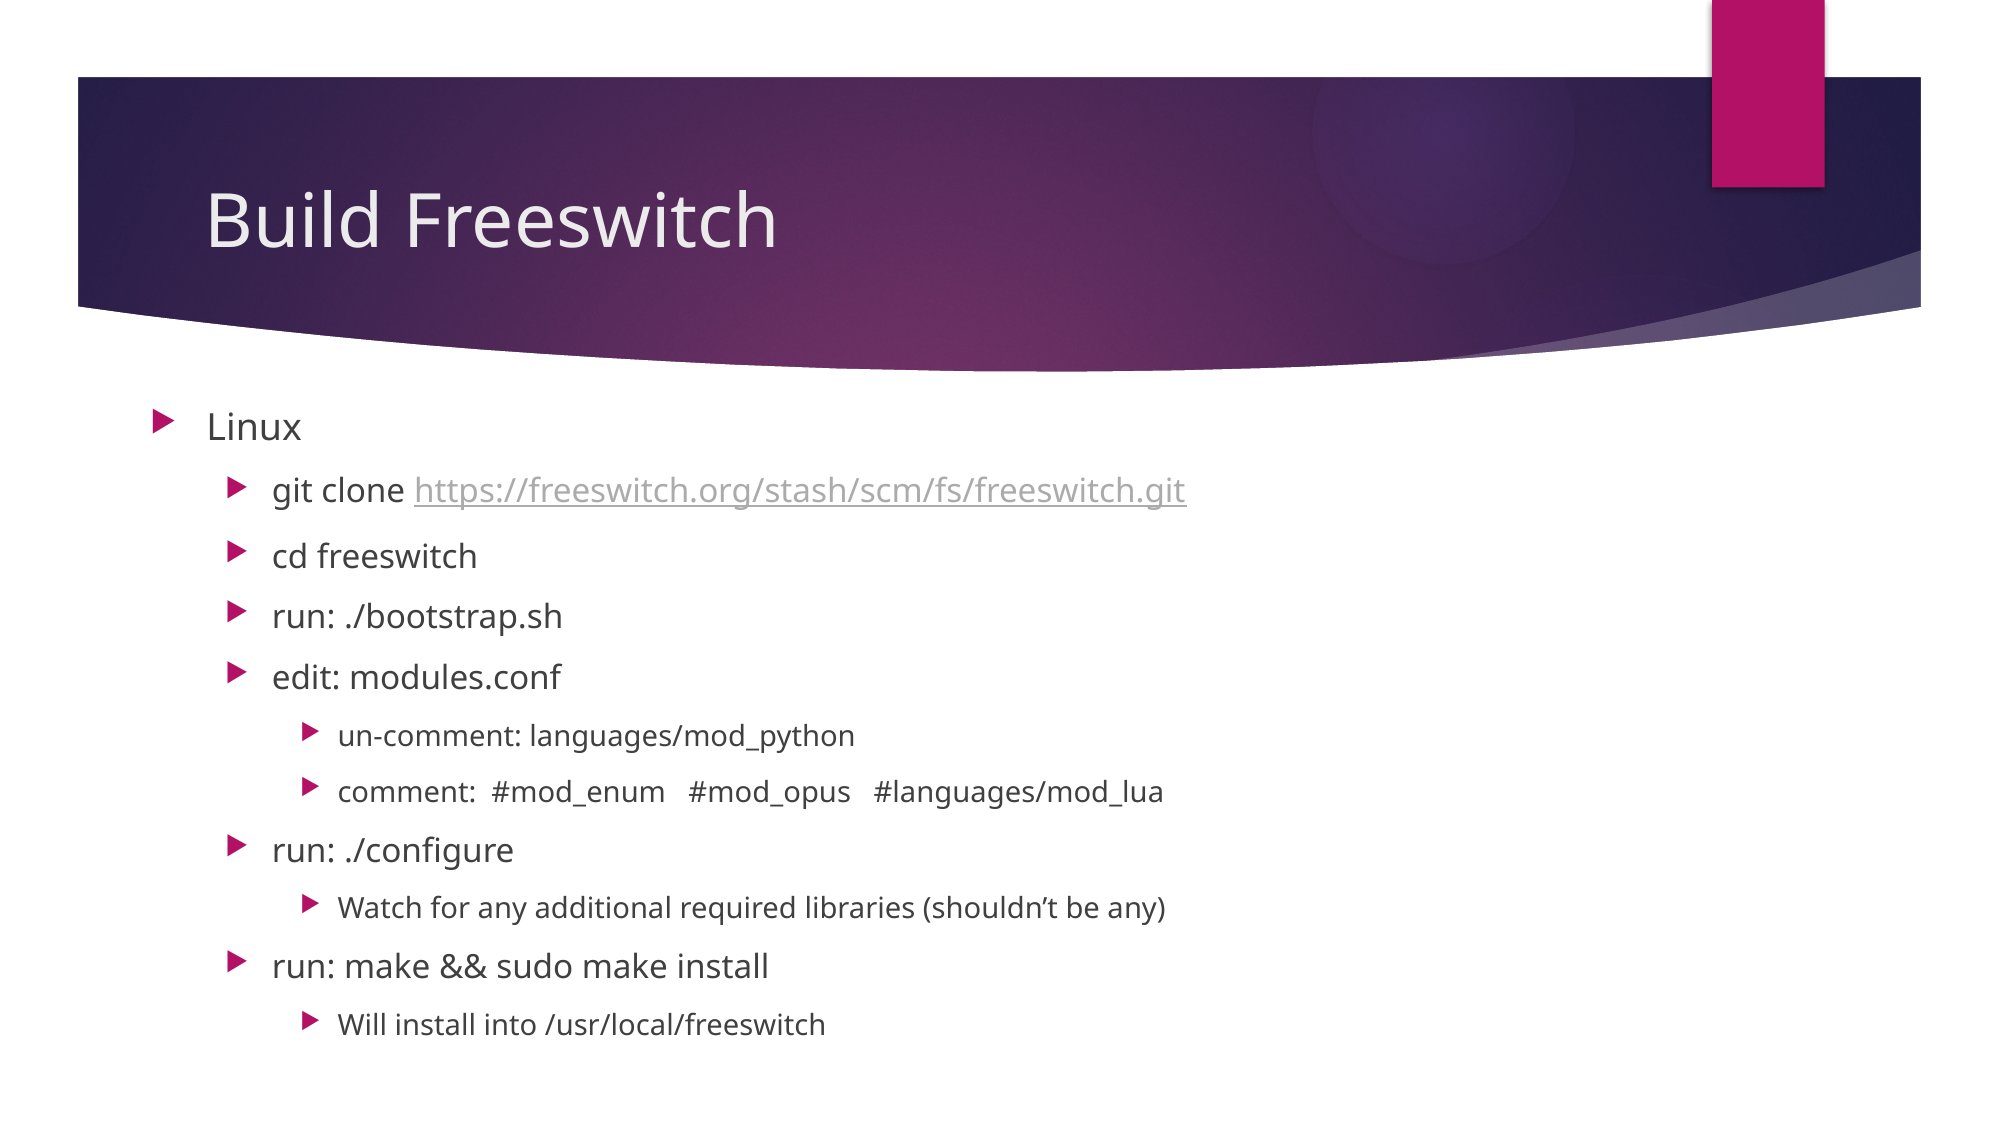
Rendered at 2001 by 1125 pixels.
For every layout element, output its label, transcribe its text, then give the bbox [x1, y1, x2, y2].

list Linux git clone https://freeswitch.org/stash/scm/fs/freeswitch.git cd freeswitch run: ./bootstrap.sh edit: modules.conf un-comment: languages/mod_python comment: #mod_enum #mod_opus #languages/mod_lua run: ./configure Watch for any additional required libraries (shouldn’t be any) run: make && sudo make install Will install into /usr/local/freeswitch [135, 395, 1880, 1061]
title Build Freeswitch [189, 159, 1627, 276]
